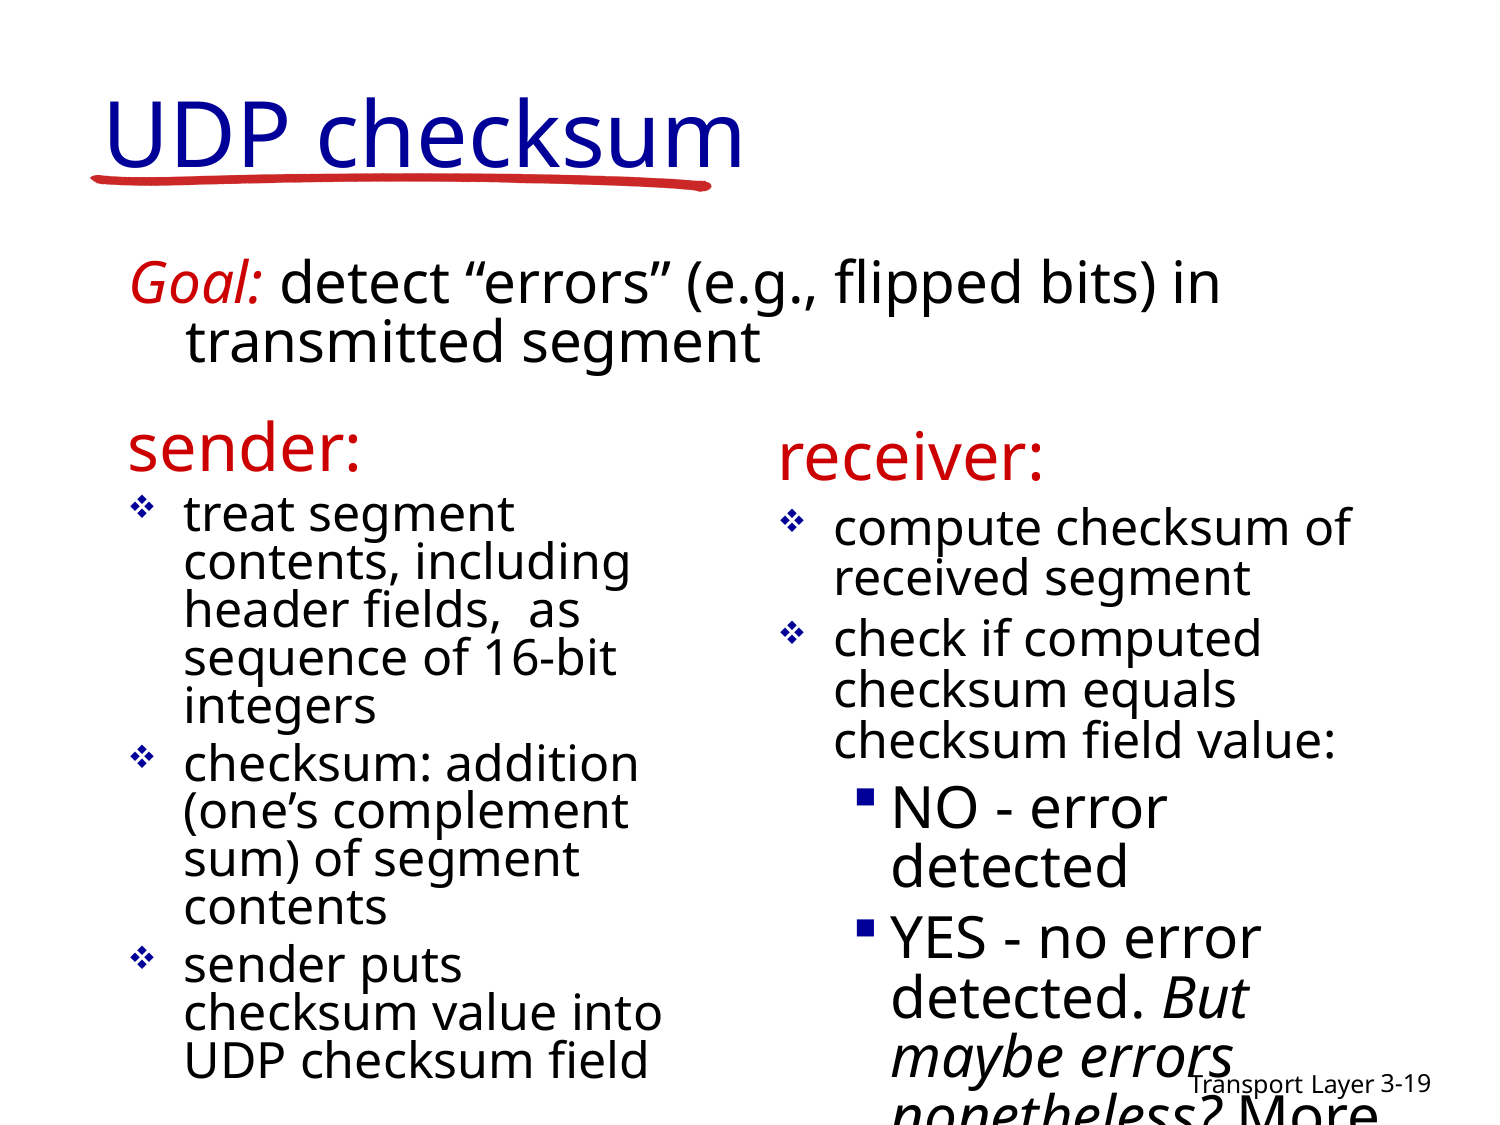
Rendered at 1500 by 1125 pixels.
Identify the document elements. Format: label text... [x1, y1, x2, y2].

title UDP checksum [87, 37, 1363, 225]
slide_number 3-19 [1365, 1060, 1477, 1106]
list sender: treat segment contents, including header fields, as sequence of 16-bit integers checksum: addition (one’s complement sum) of segment contents sender puts checksum value into UDP checksum field [112, 419, 713, 993]
text_box Goal: detect “errors” (e.g., flipped bits) in transmitted segment [114, 248, 1414, 388]
list receiver: compute checksum of received segment check if computed checksum equals checksum field value: NO - error detected YES - no error detected. But maybe errors nonetheless? More later …. [762, 418, 1429, 954]
picture [87, 168, 718, 198]
footer Transport Layer [914, 1057, 1390, 1105]
